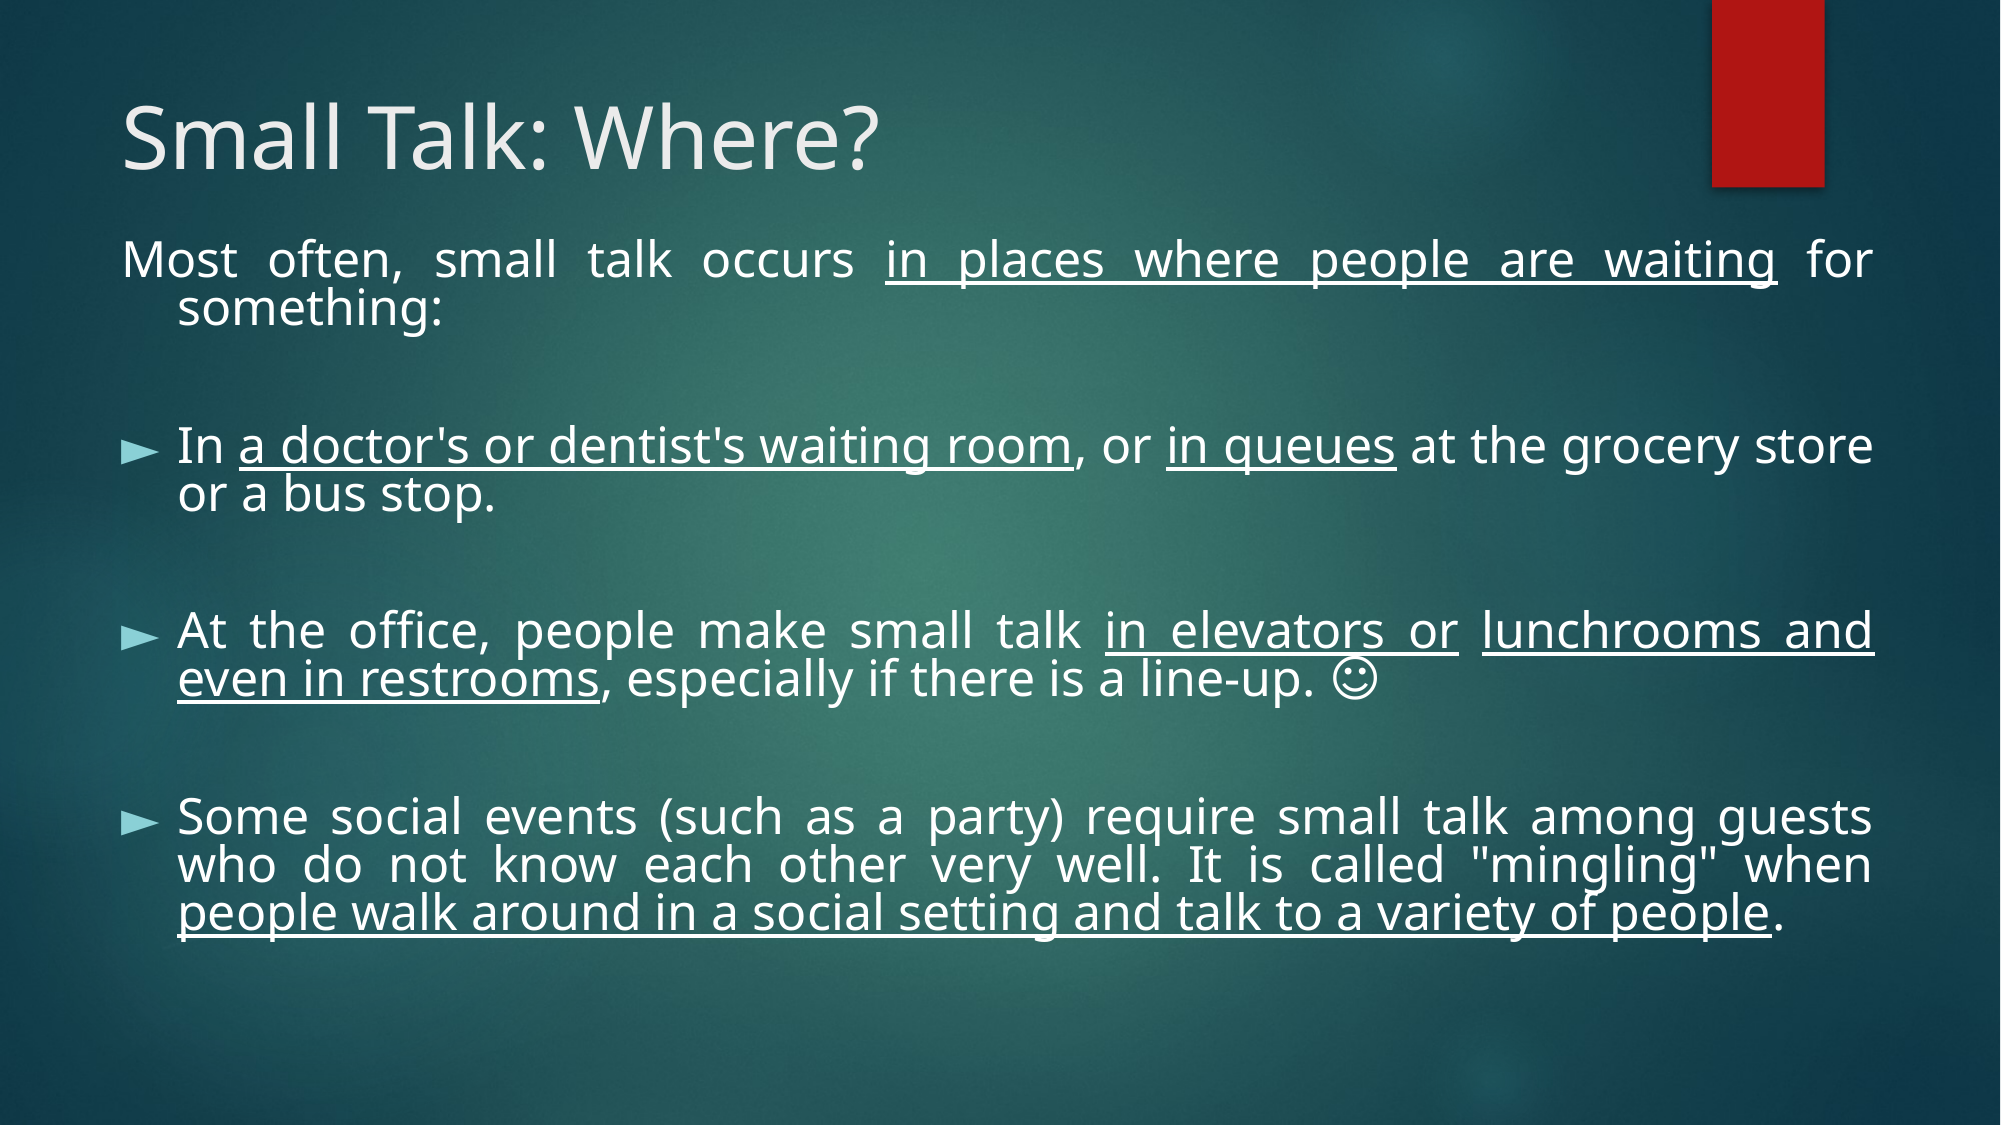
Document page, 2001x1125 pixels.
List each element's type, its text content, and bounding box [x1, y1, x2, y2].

title Small Talk: Where? [106, 74, 1649, 231]
list Most often, small talk occurs in places where people are waiting for something: In a doctor's or dentist's waiting room, or in queues at the grocery store or a bus stop. At the office, people make small talk in elevators or lunchrooms and even in restrooms, especially if there is a line-up. ☺ Some social events (such as a party) require small talk among guests who do not know each other very well. It is called "mingling" when people walk around in a social setting and talk to a variety of people. [106, 231, 1890, 1017]
picture [0, 0, 2001, 1125]
